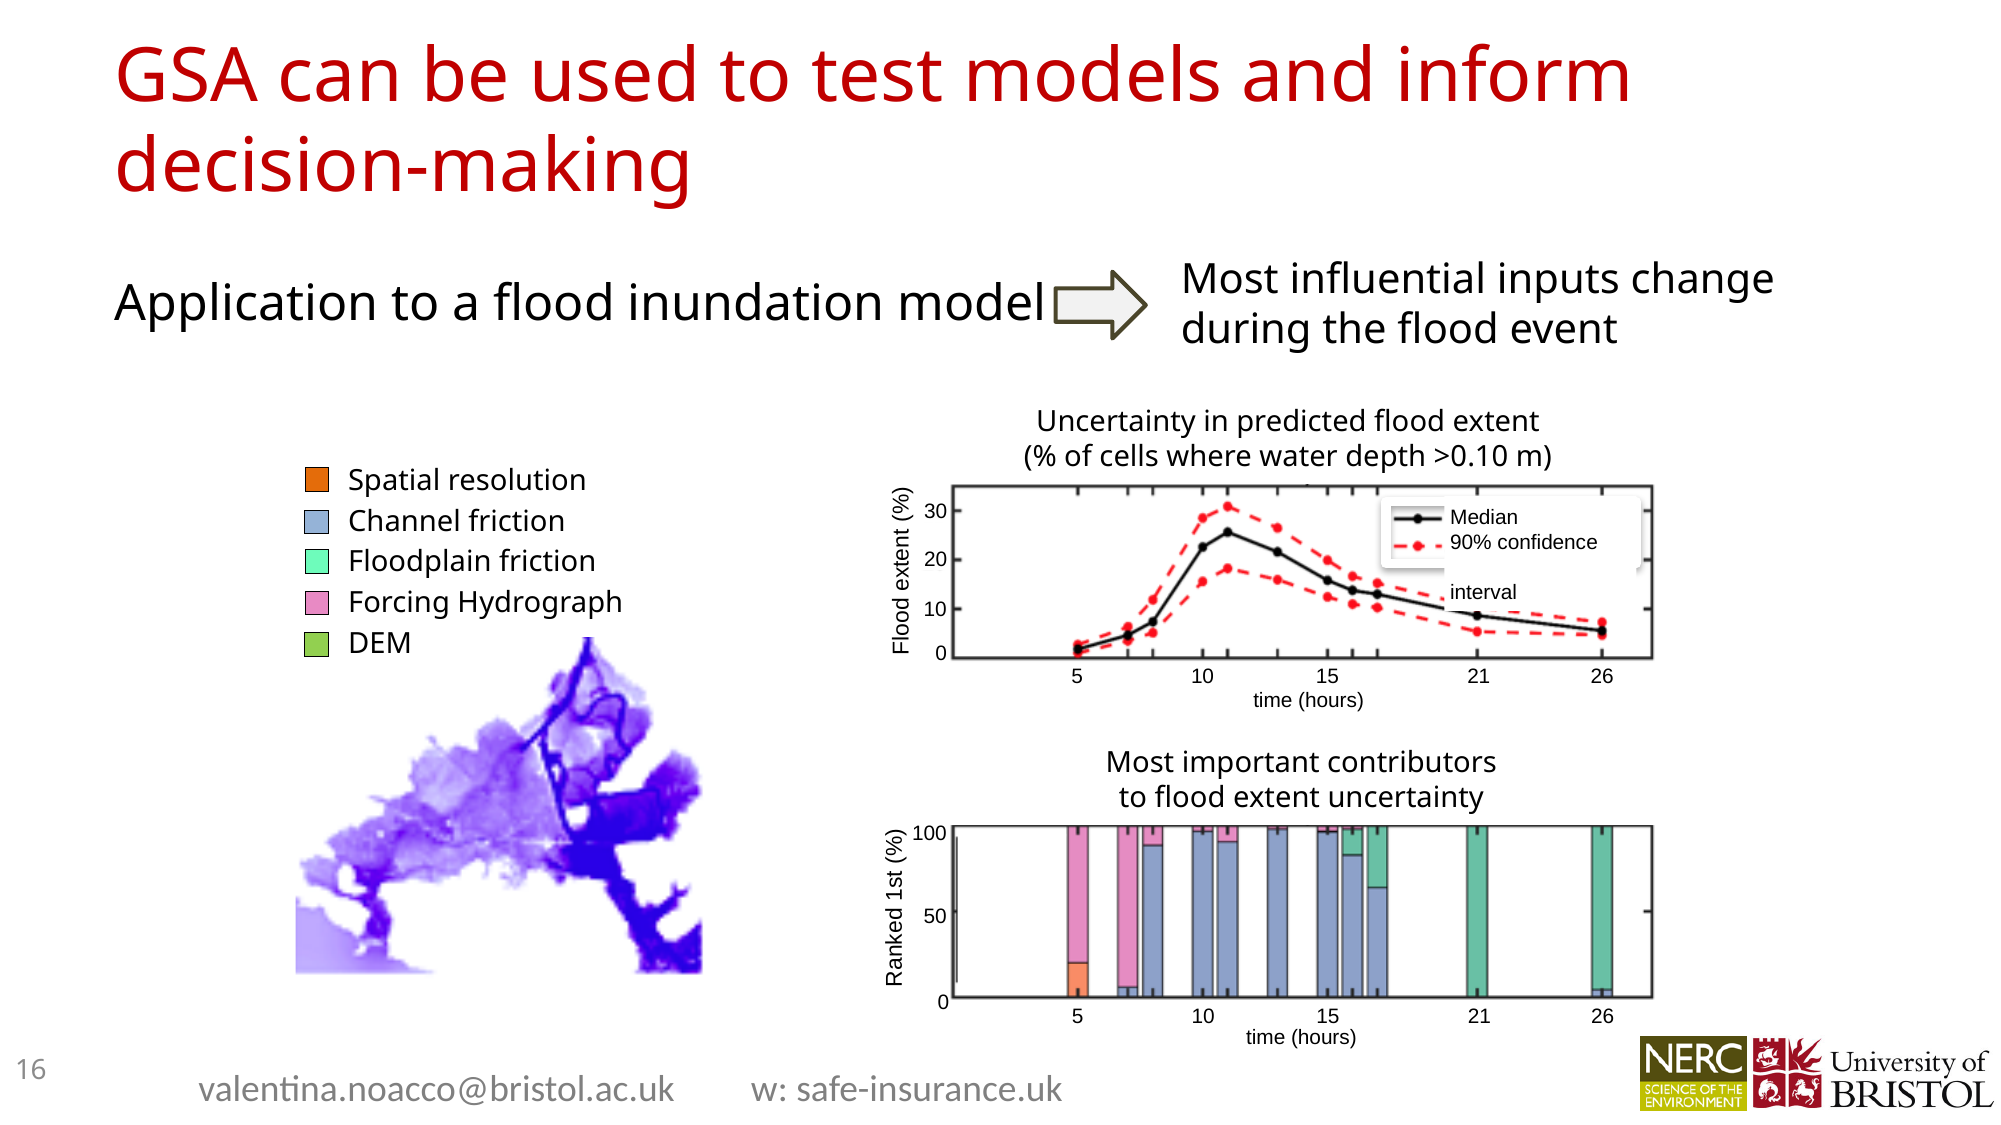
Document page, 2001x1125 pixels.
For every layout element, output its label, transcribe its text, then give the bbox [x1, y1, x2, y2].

picture [1640, 1029, 2000, 1124]
text_box [305, 591, 329, 615]
list Application to a flood inundation model [99, 262, 1900, 1005]
text_box [1053, 269, 1148, 341]
text_box Most influential inputs change during the flood event [1166, 244, 1857, 359]
text_box Spatial resolution Channel friction Floodplain friction Forcing Hydrograph DEM [258, 453, 676, 795]
text_box [304, 510, 329, 534]
title GSA can be used to test models and inform decision-making [99, 0, 1900, 233]
slide_number 16 [0, 1040, 467, 1101]
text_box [871, 735, 1701, 1058]
picture [295, 637, 724, 992]
text_box [305, 549, 329, 574]
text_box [878, 395, 1660, 721]
text_box [305, 467, 329, 492]
